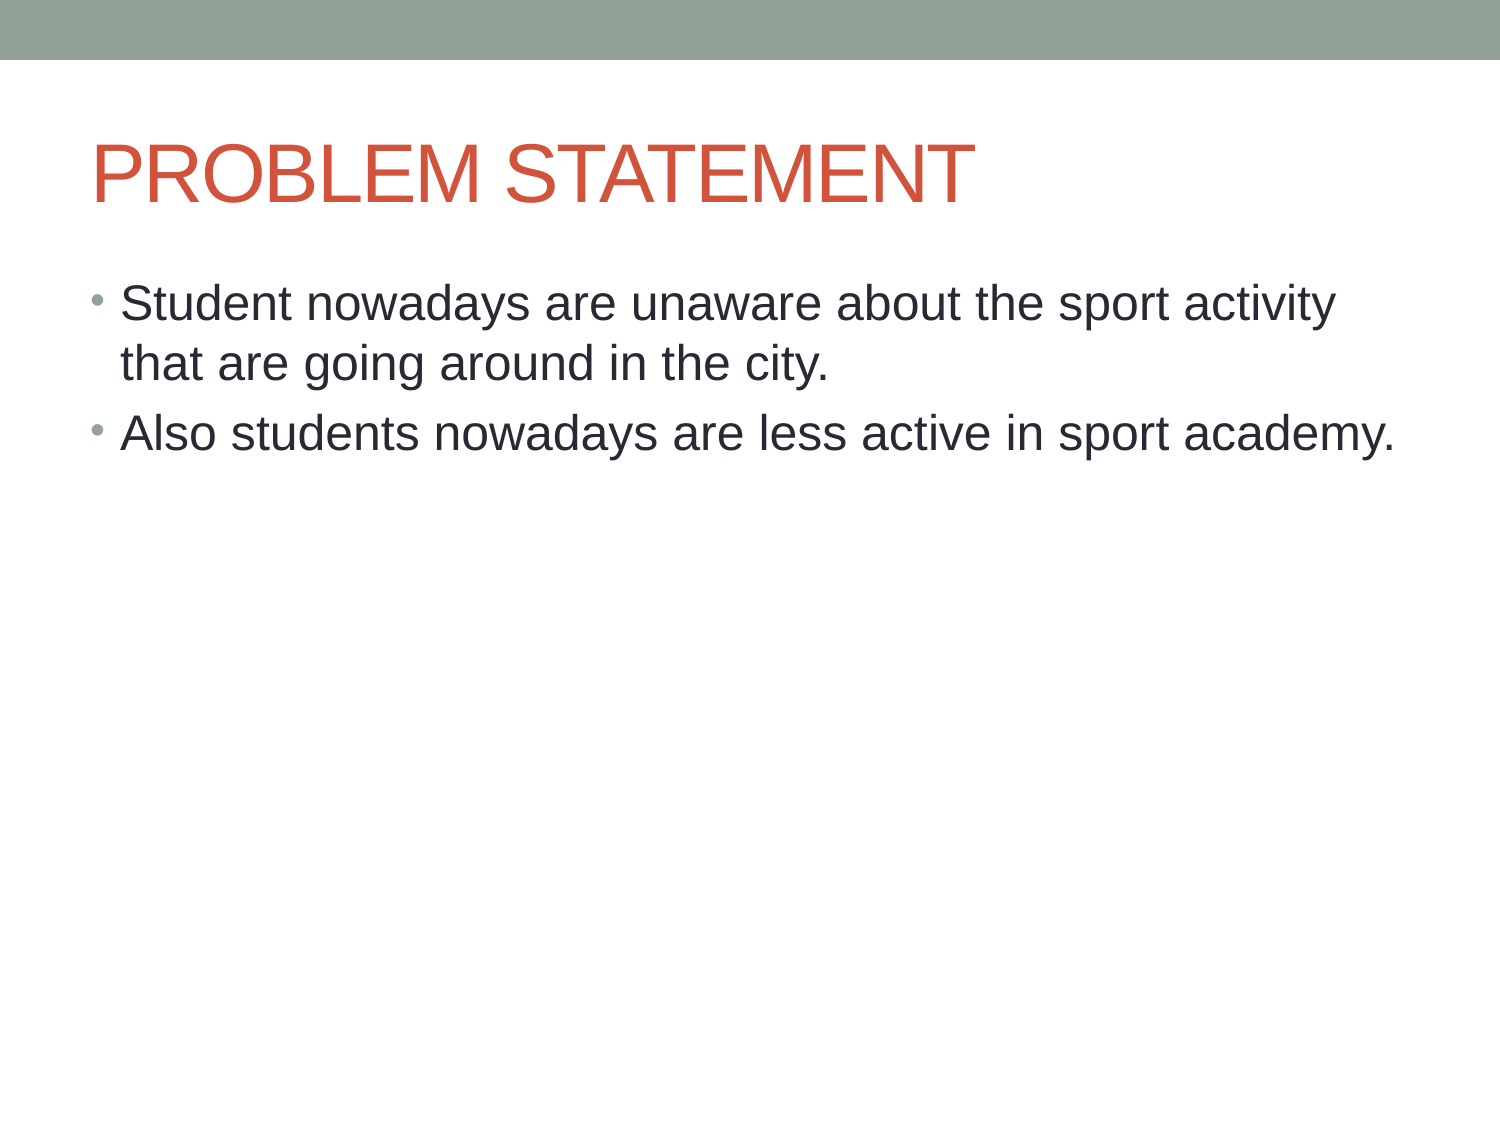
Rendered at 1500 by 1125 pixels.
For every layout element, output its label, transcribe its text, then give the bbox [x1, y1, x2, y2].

title PROBLEM STATEMENT [75, 87, 1425, 250]
list Student nowadays are unaware about the sport activity that are going around in the city. Also students nowadays are less active in sport academy. [75, 262, 1425, 1063]
